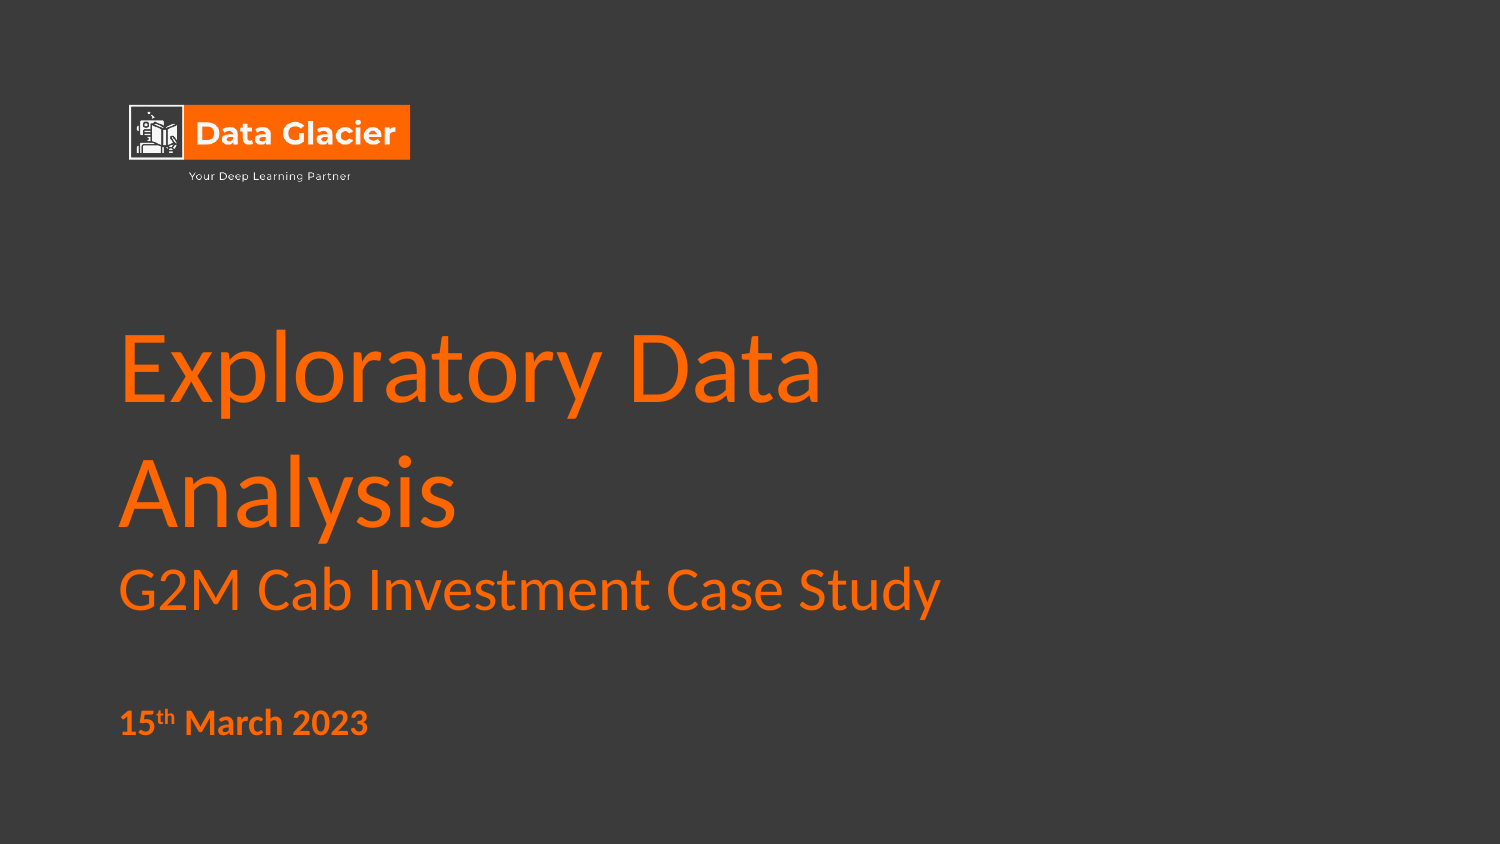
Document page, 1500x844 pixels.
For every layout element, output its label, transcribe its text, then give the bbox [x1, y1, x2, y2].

picture [126, 0, 413, 287]
text_box Exploratory Data Analysis G2M Cab Investment Case Study 15th March 2023 [107, 292, 1199, 749]
